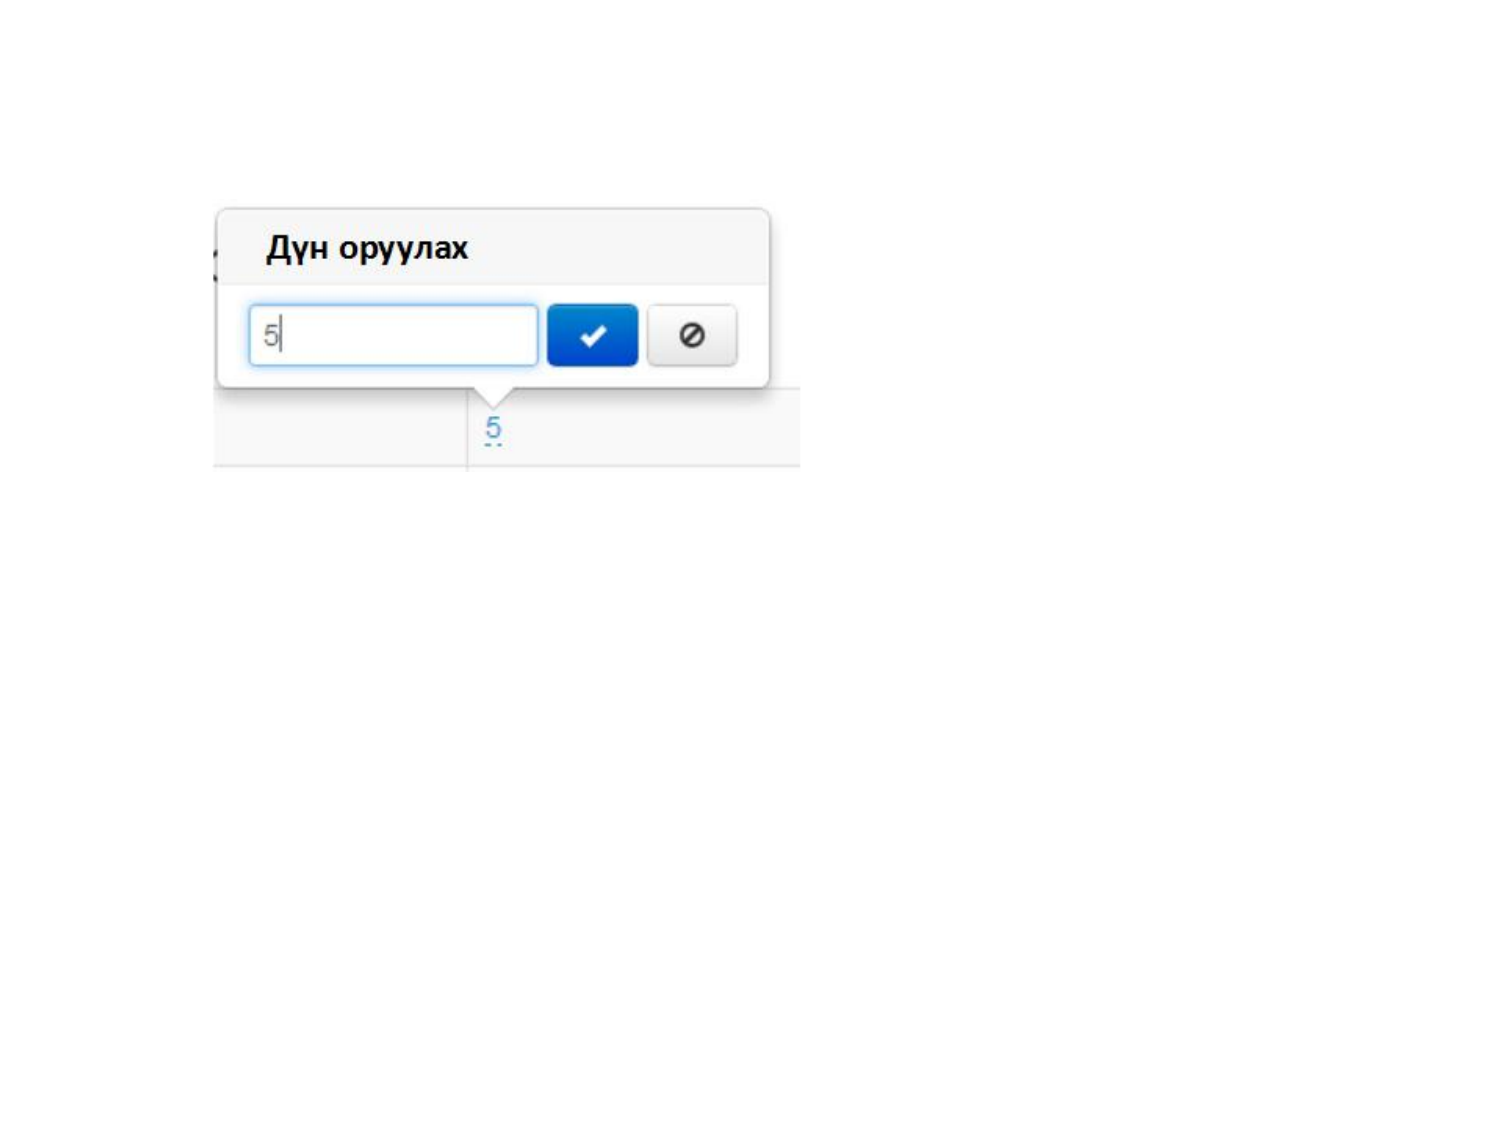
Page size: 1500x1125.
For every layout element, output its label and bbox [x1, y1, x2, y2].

picture [212, 199, 802, 473]
